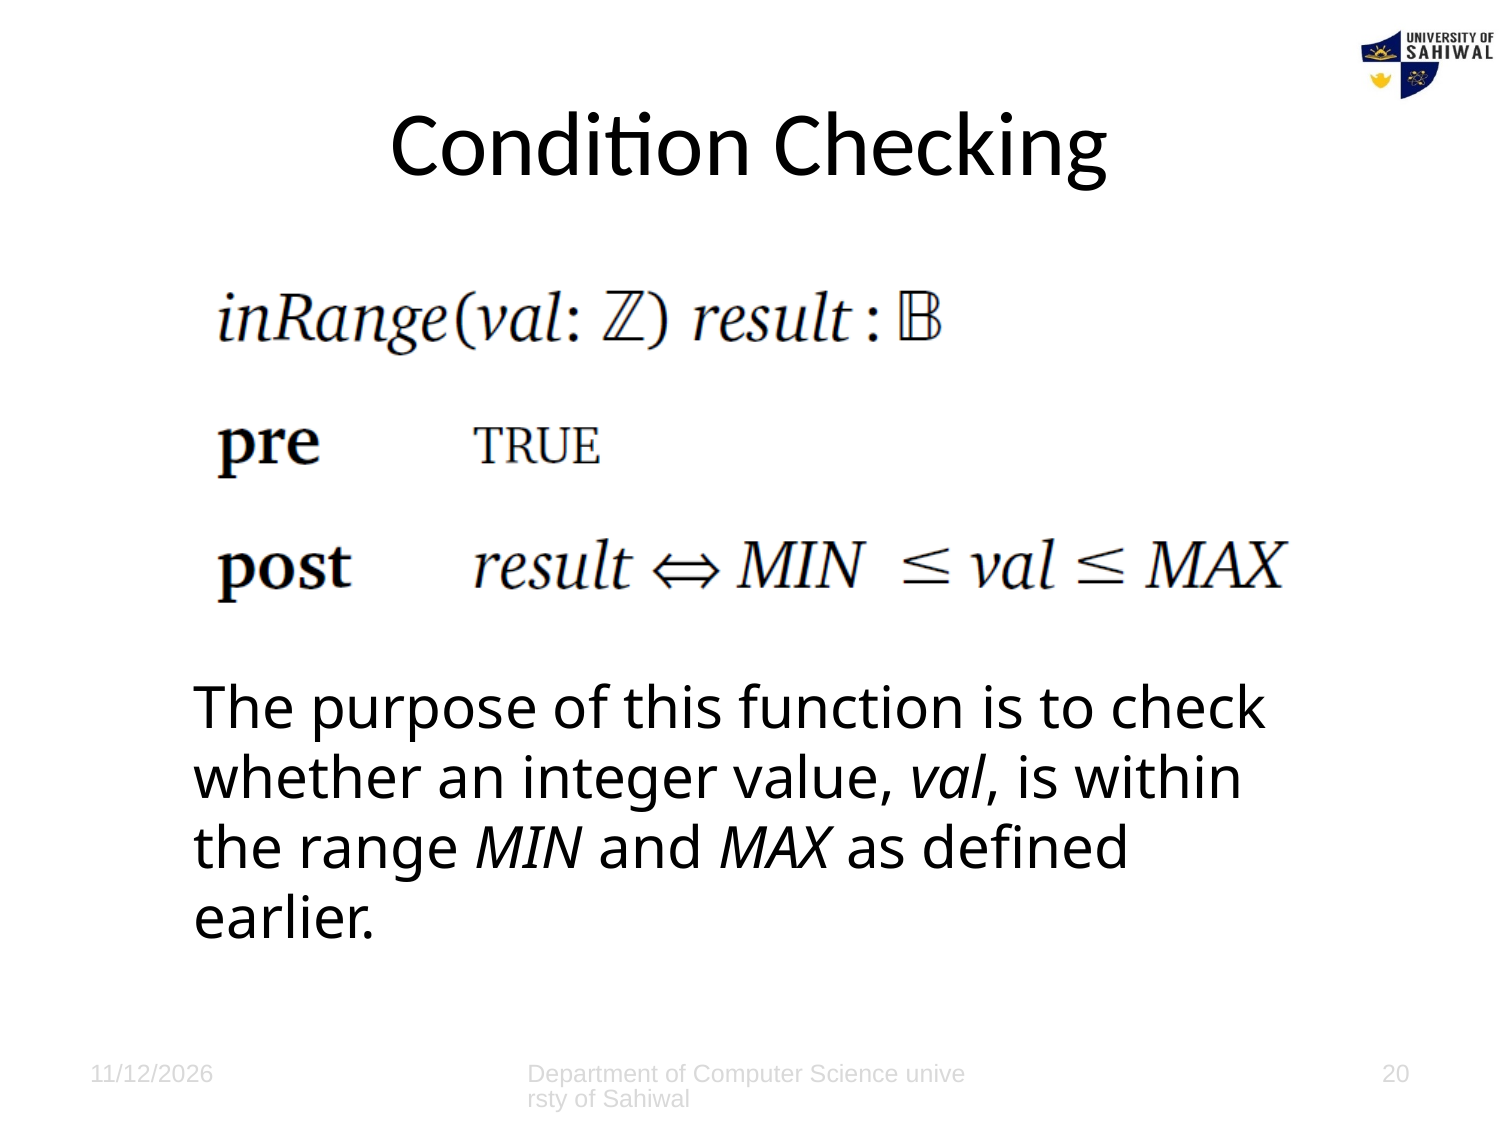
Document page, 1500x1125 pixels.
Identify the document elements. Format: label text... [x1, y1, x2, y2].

slide_number 20 [1074, 1042, 1425, 1103]
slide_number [75, 1042, 425, 1103]
picture [1350, 1, 1500, 120]
footer Department of Computer Science universty of Sahiwal [512, 1042, 988, 1103]
title Condition Checking [75, 45, 1425, 233]
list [178, 267, 1322, 635]
text_box The purpose of this function is to check whether an integer value, val, is within the range MIN and MAX as defined earlier. [178, 662, 1322, 958]
